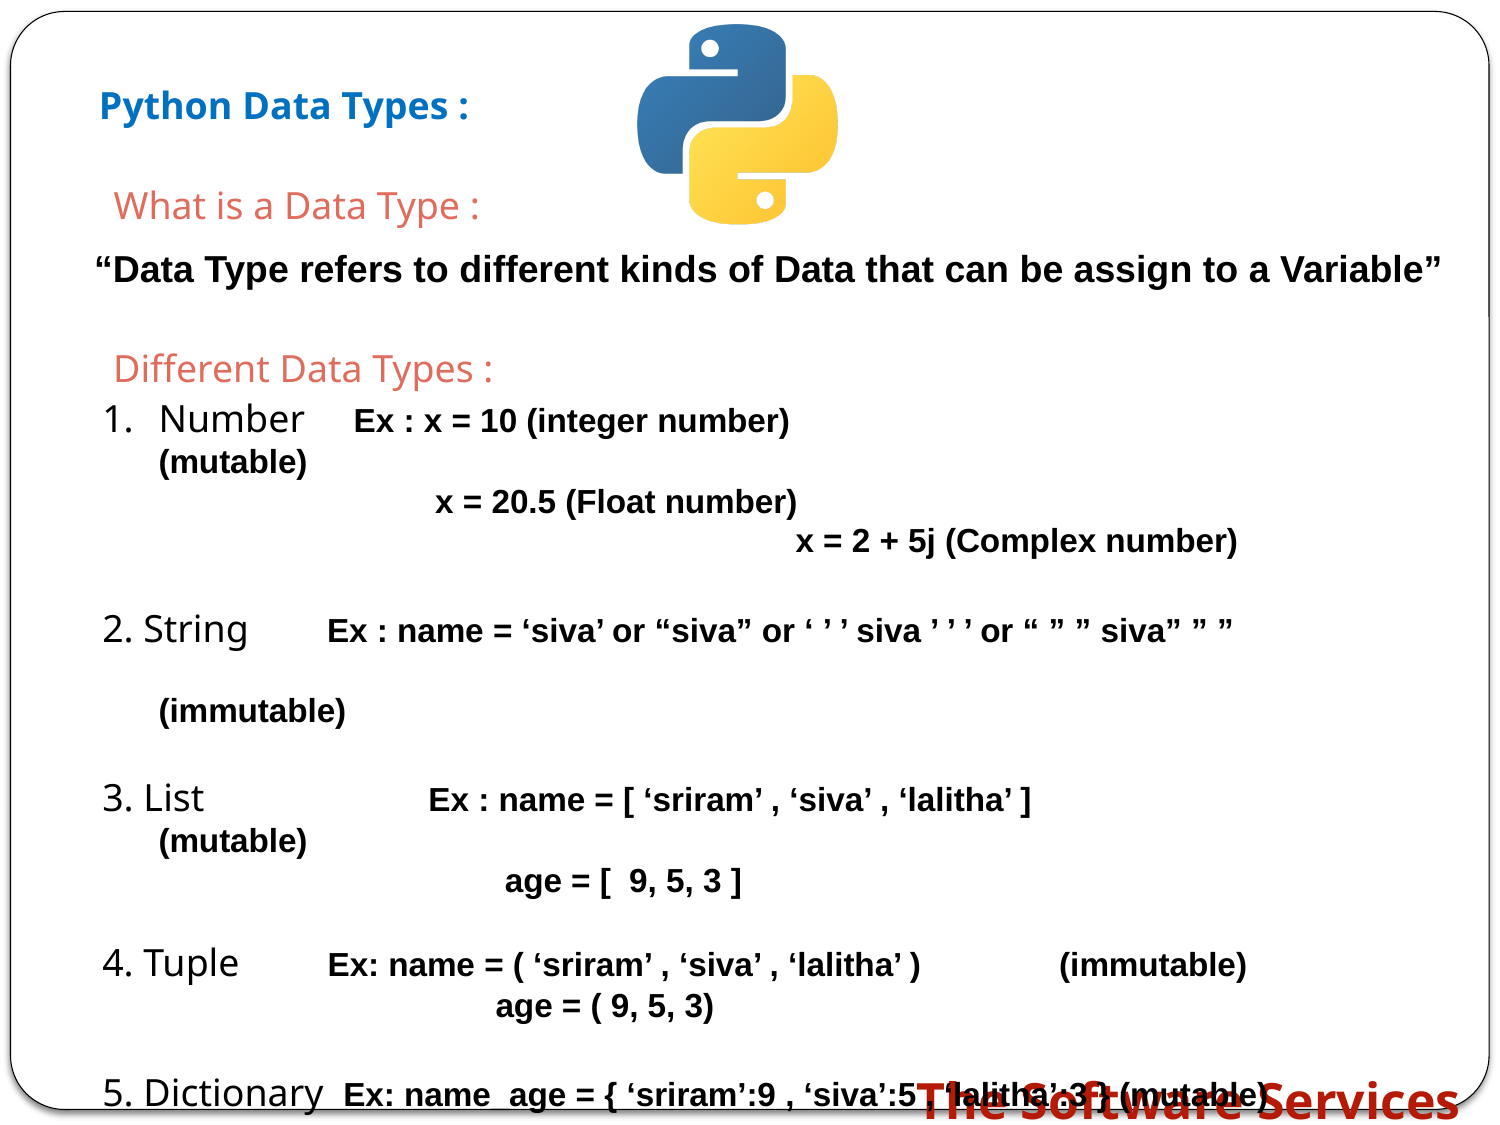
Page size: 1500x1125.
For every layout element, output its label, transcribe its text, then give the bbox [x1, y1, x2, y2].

text_box “Data Type refers to different kinds of Data that can be assign to a Variable” [37, 237, 1475, 298]
text_box Python Data Types : [84, 74, 485, 135]
text_box Number Ex : x = 10 (integer number) (mutable) x = 20.5 (Float number) x = 2 + 5j (Complex number) 2. String Ex : name = ‘siva’ or “siva” or ‘ ’ ’ siva ’ ’ ’ or “ ” ” siva” ” ” (immutable) 3. List Ex : name = [ ‘sriram’ , ‘siva’ , ‘lalitha’ ] (mutable) age = [ 9, 5, 3 ] 4. Tuple Ex: name = ( ‘sriram’ , ‘siva’ , ‘lalitha’ ) (immutable) age = ( 9, 5, 3) 5. Dictionary Ex: name_age = { ‘sriram’:9 , ‘siva’:5 , ‘lalitha’:3 } (mutable) 6. Set Ex: months = { ‘jan’ , ‘feb’ , ‘mar’ , ‘apr } (mutable) [87, 387, 1338, 1125]
title [75, 298, 1425, 525]
text_box Different Data Types : [98, 337, 509, 387]
text_box The Software Services [1338, 1062, 1500, 1125]
picture [637, 24, 838, 225]
text_box What is a Data Type : [98, 174, 496, 235]
